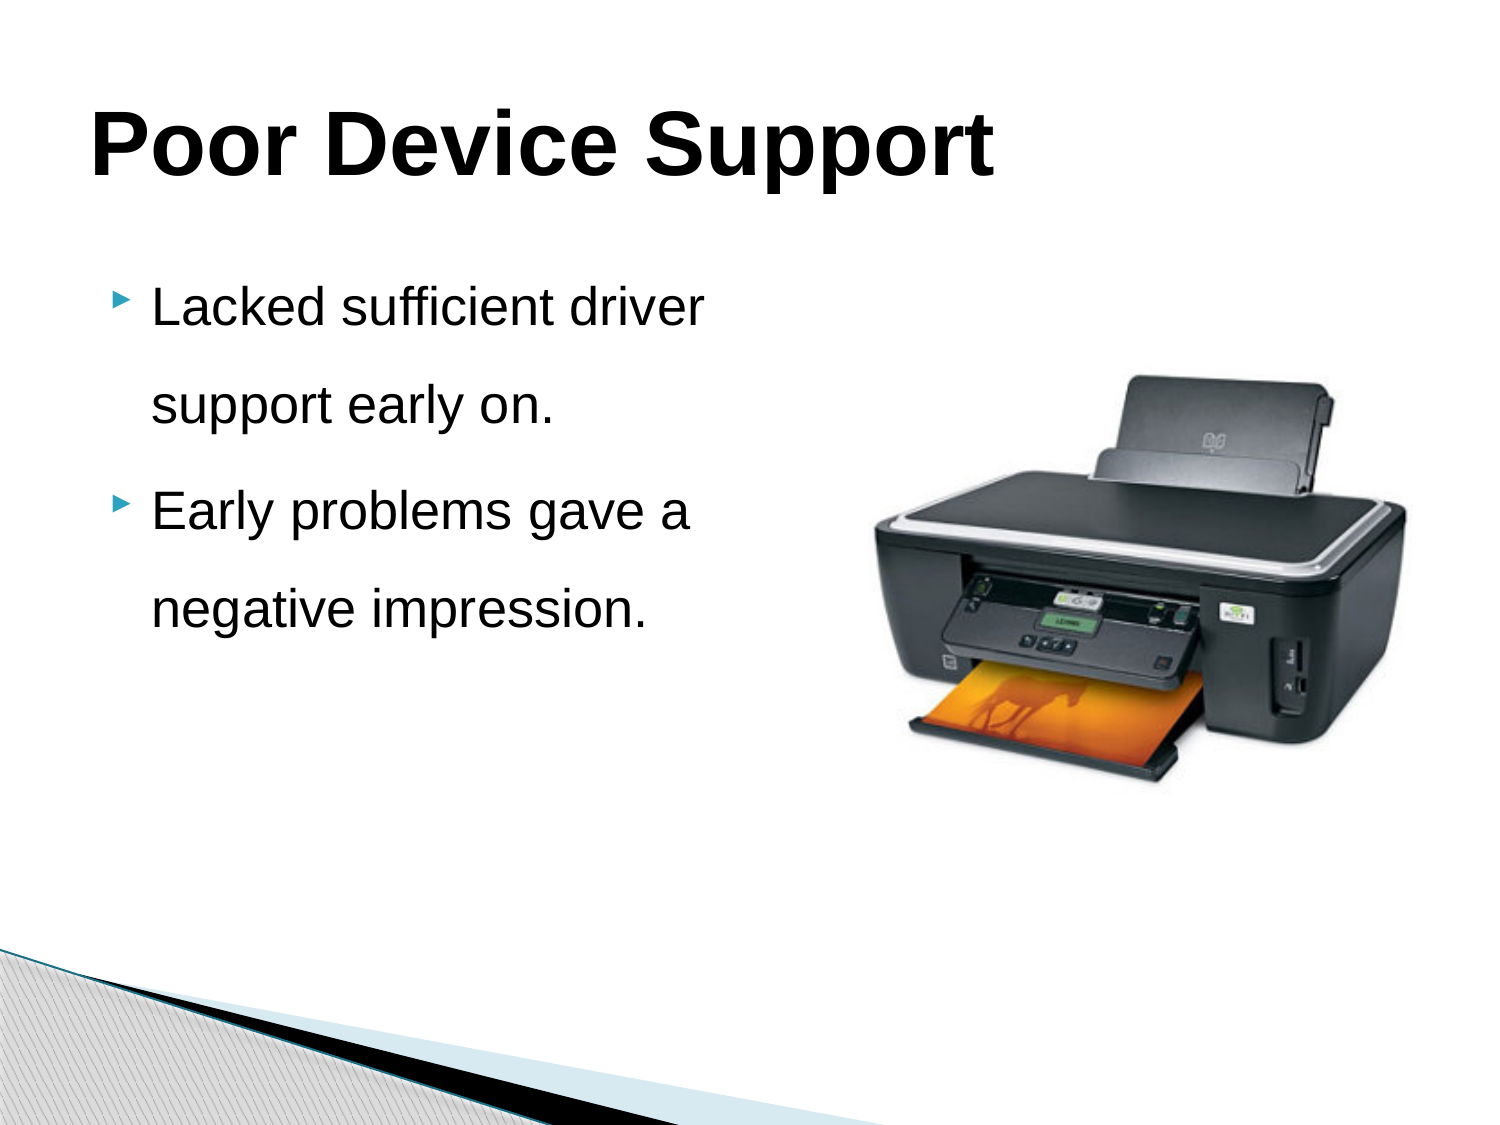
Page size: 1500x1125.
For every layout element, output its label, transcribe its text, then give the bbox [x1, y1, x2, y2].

list Lacked sufficient driver support early on. Early problems gave a negative impression. [76, 231, 774, 975]
picture [867, 361, 1413, 799]
title Poor Device Support [75, 45, 1425, 233]
